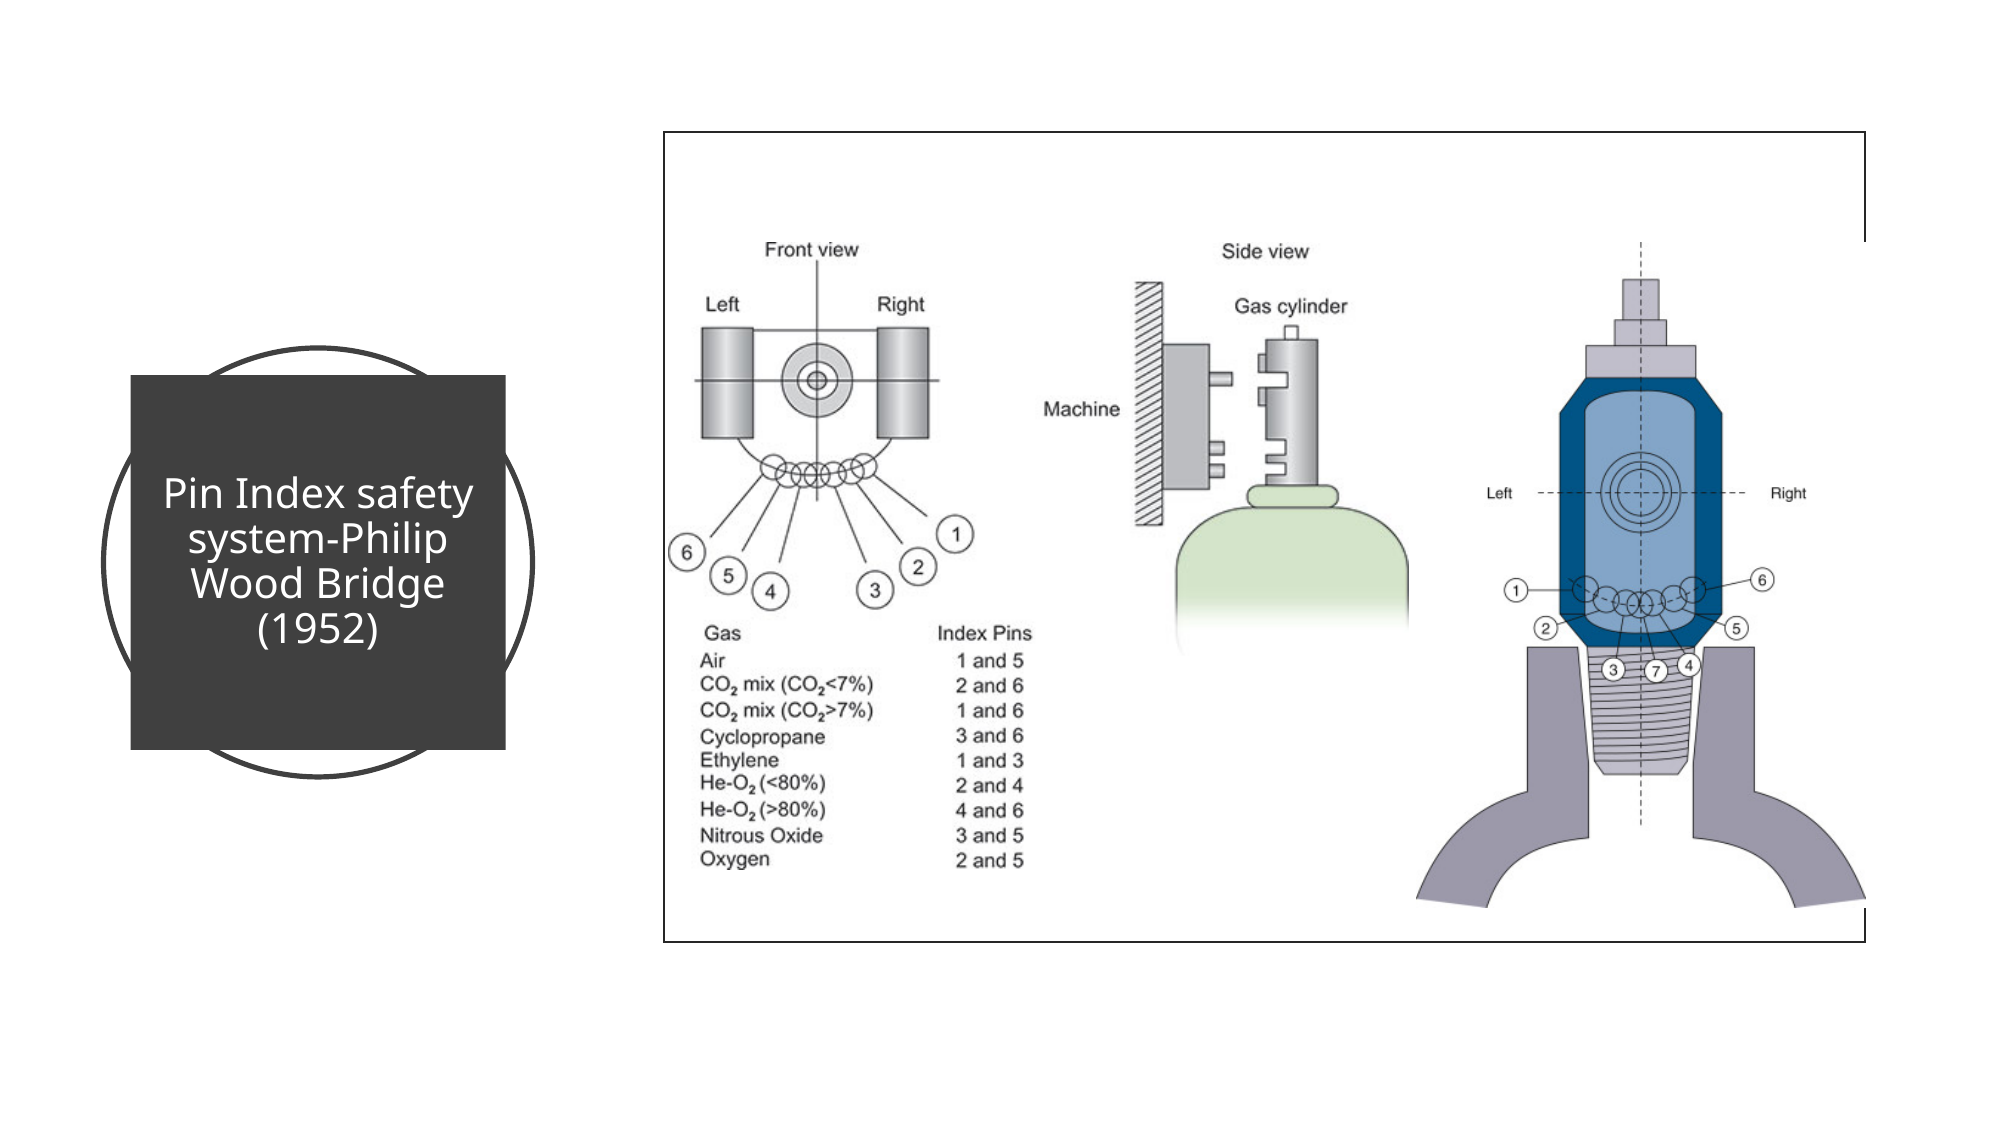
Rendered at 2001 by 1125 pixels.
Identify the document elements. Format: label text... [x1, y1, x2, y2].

text_box [506, 457, 534, 668]
title Pin Index safety system-Philip Wood Bridge (1952) [130, 375, 506, 750]
picture [668, 242, 1409, 870]
text_box [211, 346, 425, 375]
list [1416, 242, 1866, 908]
text_box [102, 457, 130, 668]
text_box [211, 750, 425, 778]
text_box [663, 131, 1866, 943]
